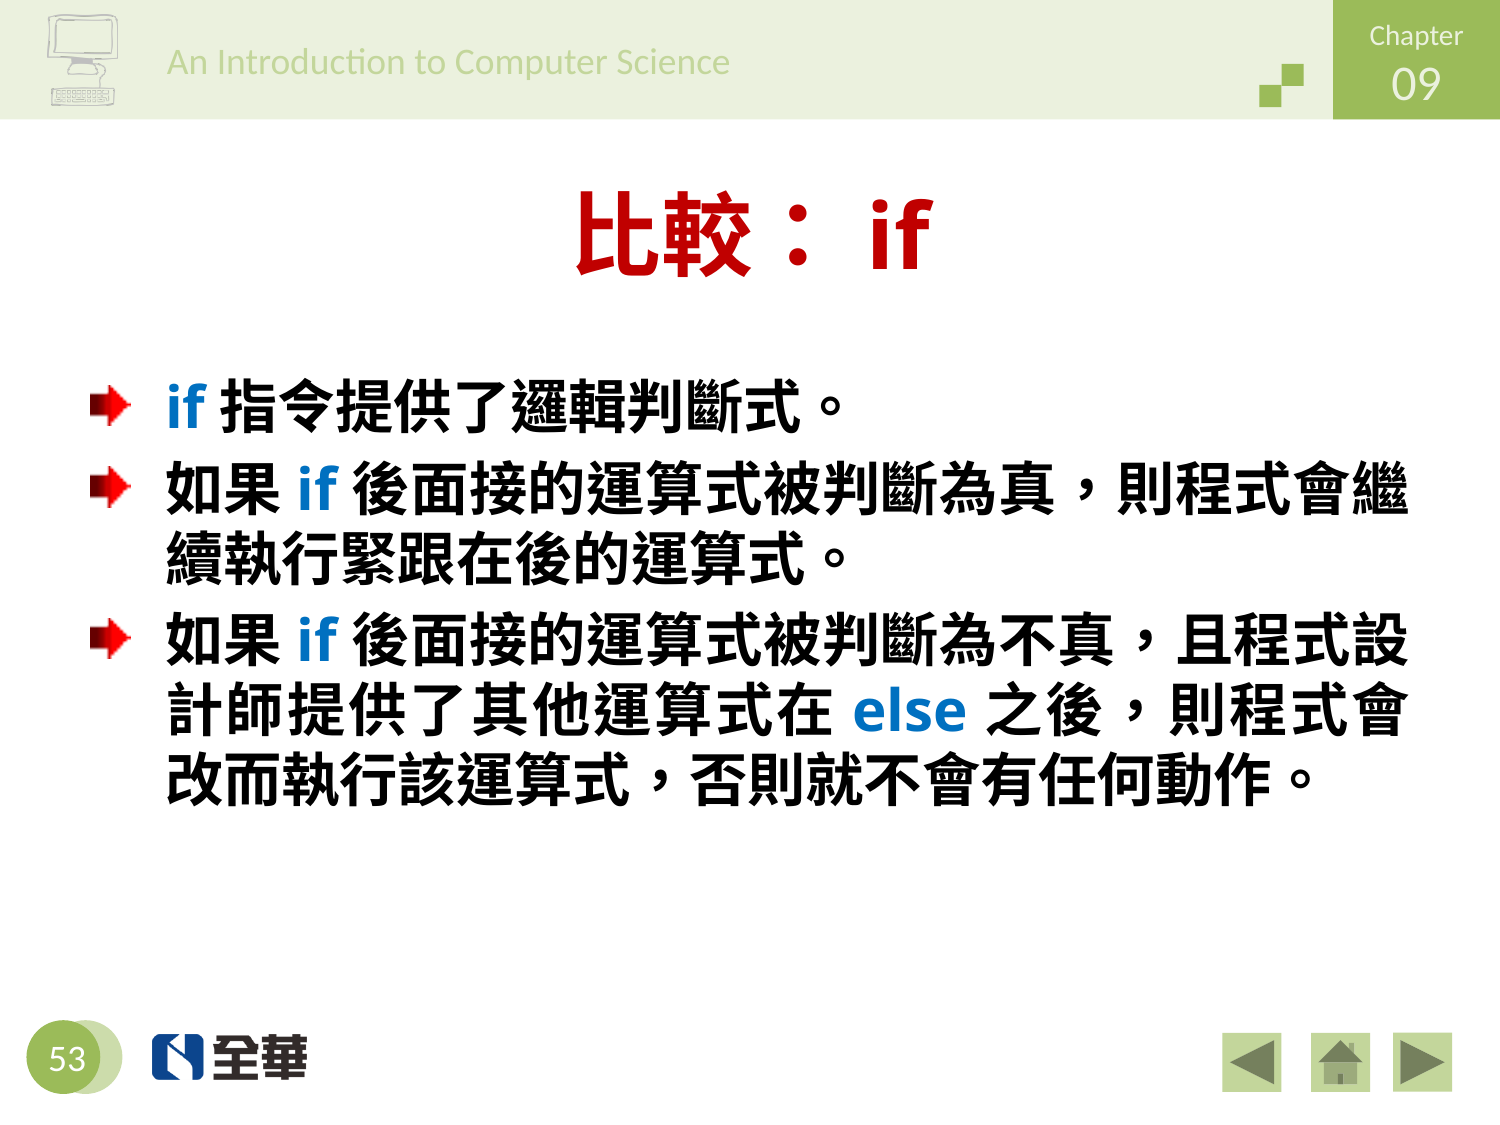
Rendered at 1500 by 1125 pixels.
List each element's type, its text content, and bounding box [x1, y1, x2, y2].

picture [90, 466, 131, 508]
list if指令提供了邏輯判斷式。 如果if後面接的運算式被判斷為真，則程式會繼續執行緊跟在後的運算式。 如果if後面接的運算式被判斷為不真，且程式設計師提供了其他運算式在else之後，則程式會改而執行該運算式，否則就不會有任何動作。 [75, 363, 1425, 1005]
picture [90, 618, 131, 659]
title 比較：if [75, 138, 1425, 327]
picture [47, 14, 118, 106]
picture [152, 1034, 307, 1080]
picture [90, 385, 131, 426]
